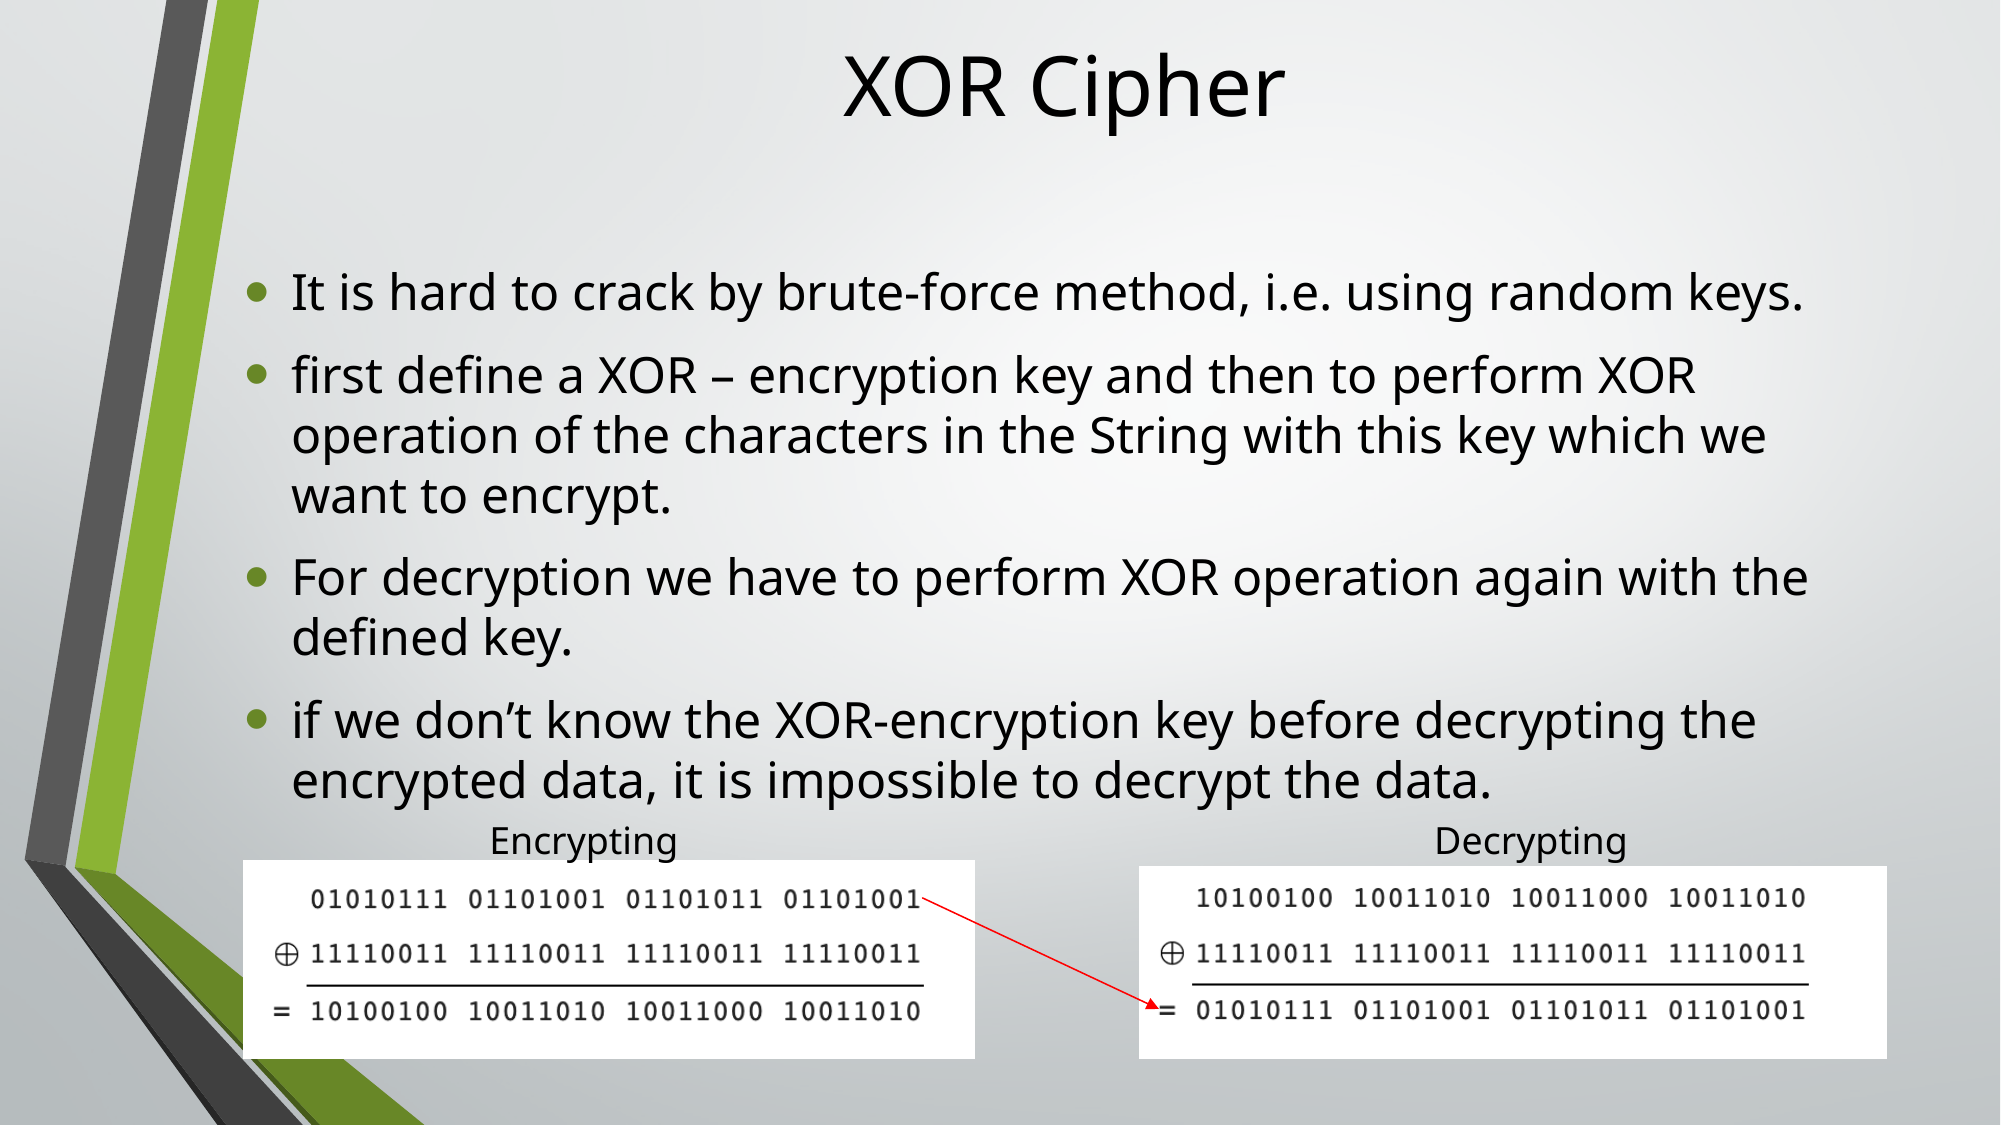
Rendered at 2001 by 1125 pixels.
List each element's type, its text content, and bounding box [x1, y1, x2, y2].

list It is hard to crack by brute-force method, i.e. using random keys. first define a XOR – encryption key and then to perform XOR operation of the characters in the String with this key which we want to encrypt. For decryption we have to perform XOR operation again with the defined key. if we don’t know the XOR-encryption key before decrypting the encrypted data, it is impossible to decrypt the data. [229, 166, 1873, 820]
text_box Decrypting [1419, 809, 1755, 866]
picture [243, 860, 975, 1059]
title XOR Cipher [243, 0, 1887, 167]
picture [1138, 866, 1888, 1059]
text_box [922, 897, 1160, 1010]
text_box Encrypting [474, 809, 829, 860]
